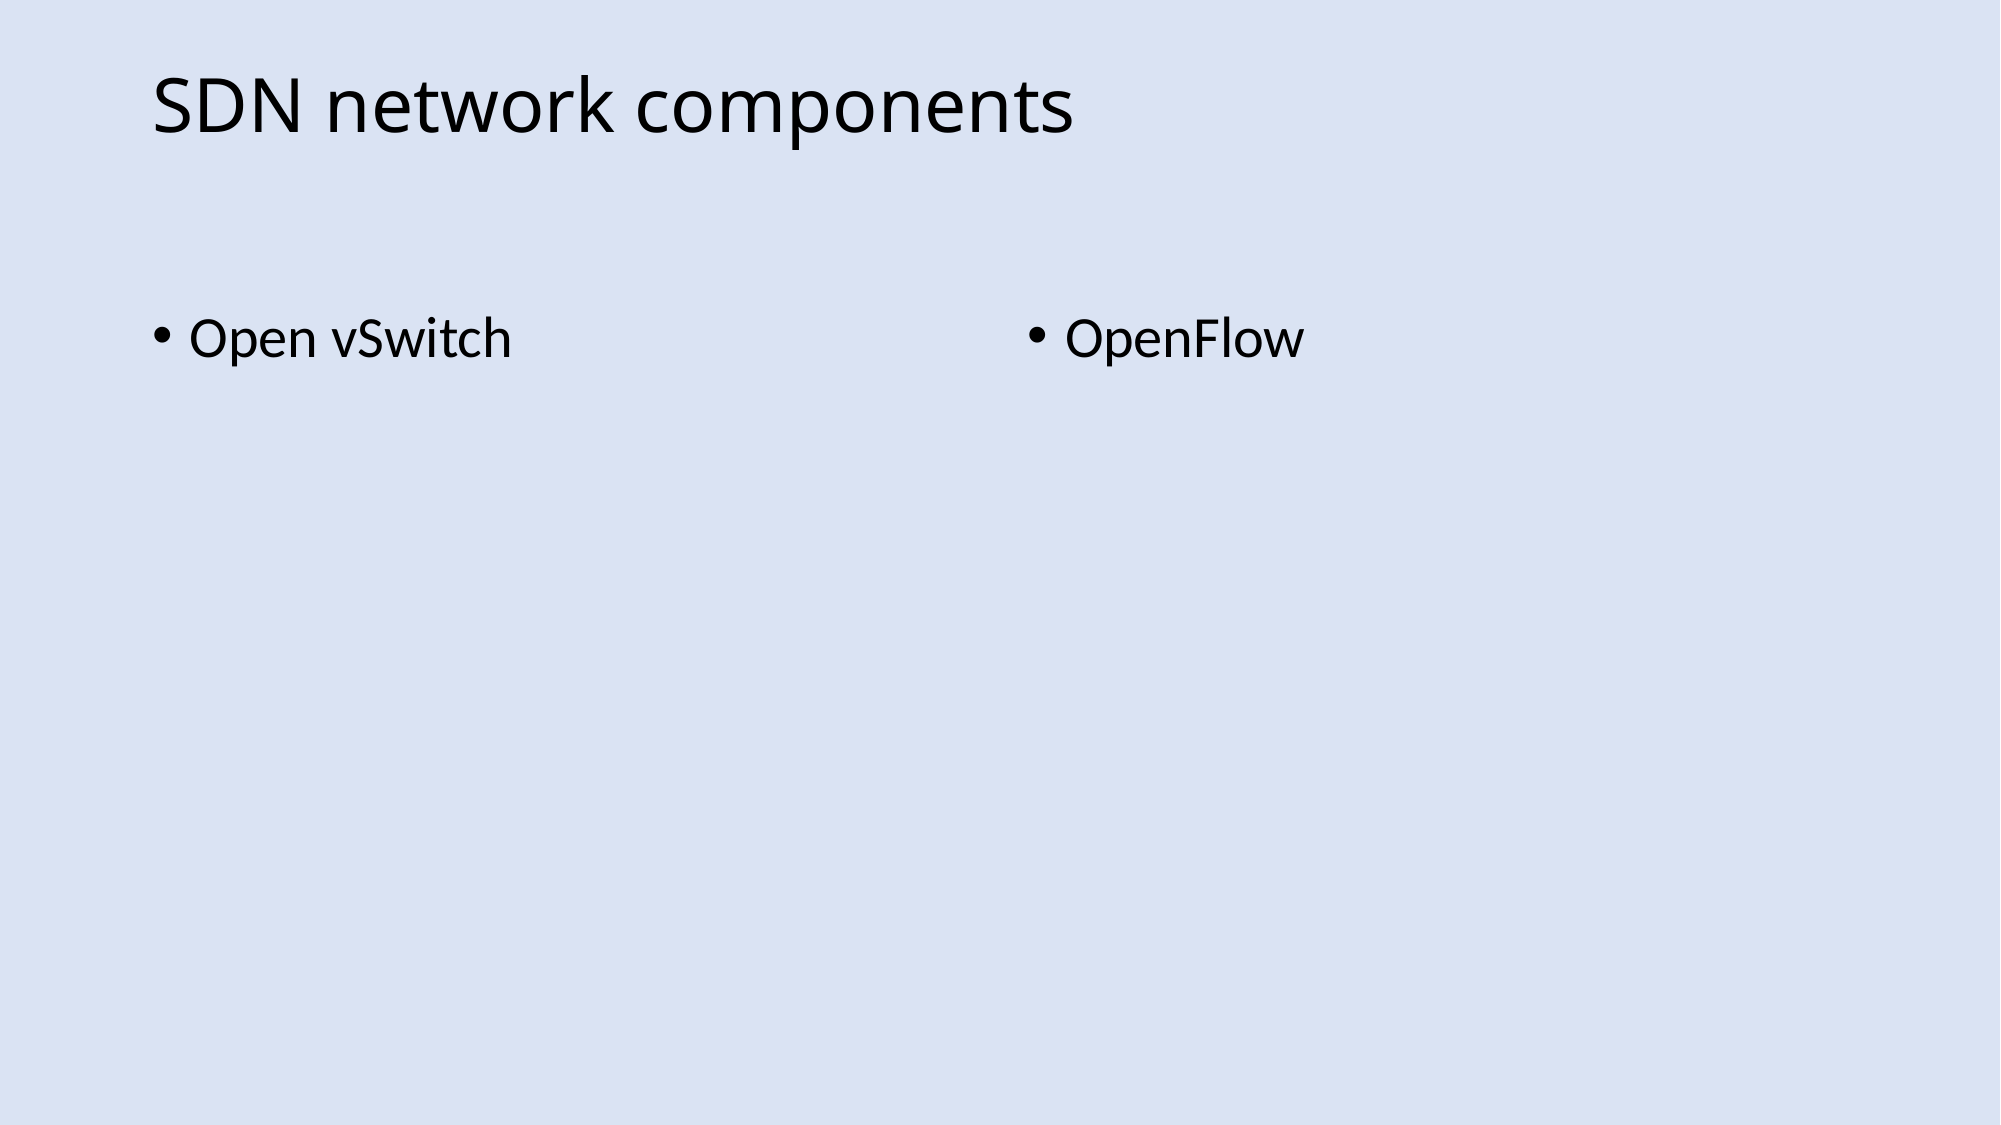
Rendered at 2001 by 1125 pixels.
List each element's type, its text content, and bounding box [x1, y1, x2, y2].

list Open vSwitch [137, 299, 988, 1014]
title SDN network components [137, 59, 1863, 156]
list OpenFlow [1012, 299, 1863, 1014]
